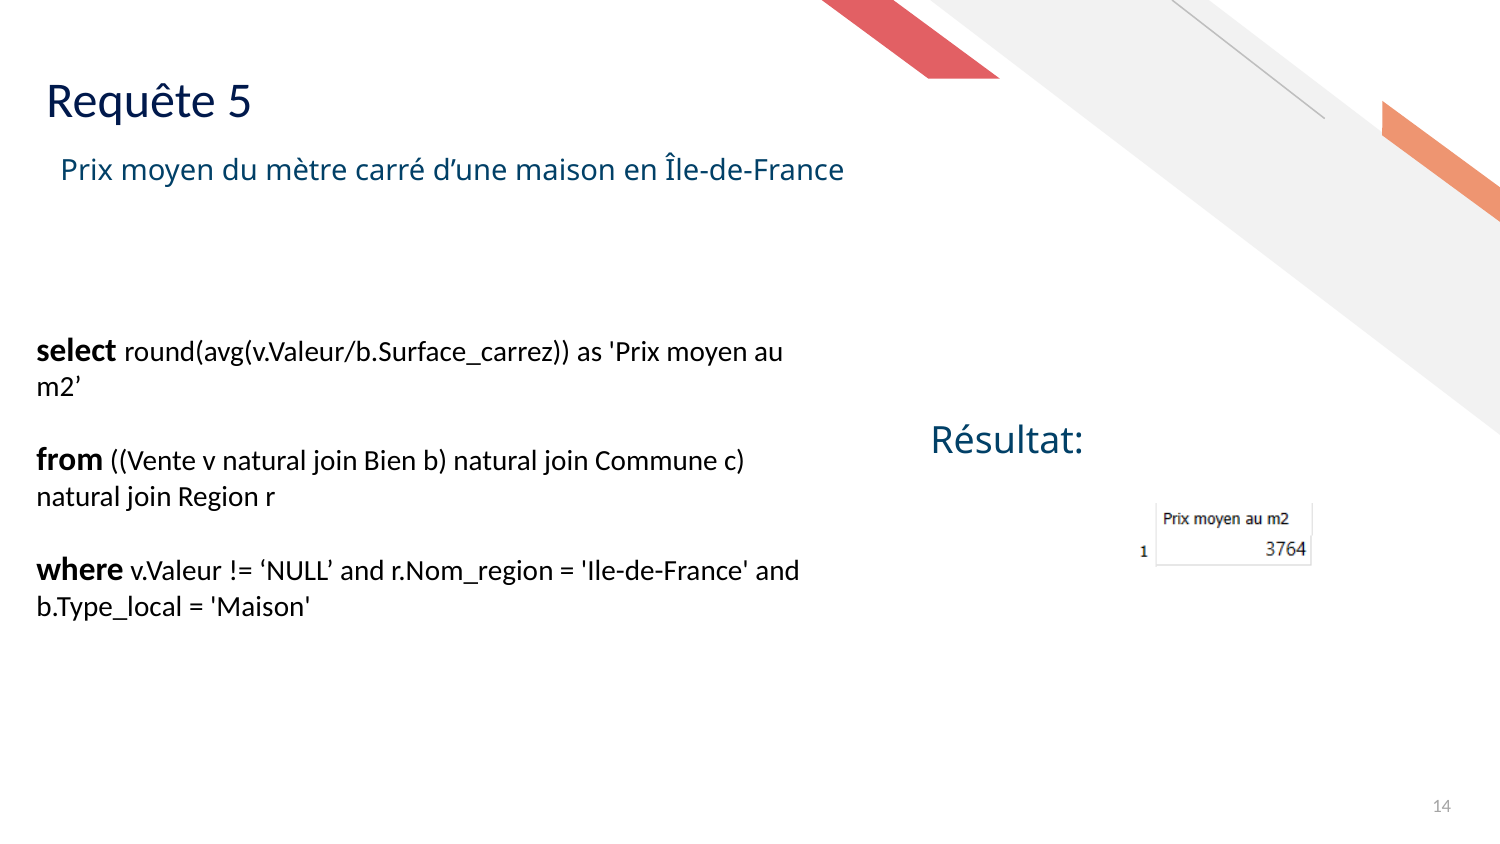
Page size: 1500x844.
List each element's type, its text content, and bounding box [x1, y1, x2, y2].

text_box select round(avg(v.Valeur/b.Surface_carrez)) as 'Prix moyen au m2’ from ((Vente v natural join Bien b) natural join Commune c) natural join Region r where v.Valeur != ‘NULL’ and r.Nom_region = 'Ile-de-France' and b.Type_local = 'Maison' [21, 320, 849, 630]
picture [1133, 502, 1313, 568]
list Prix moyen du mètre carré d’une maison en Île-de-France [11, 143, 1463, 219]
slide_number 14 [1371, 782, 1463, 827]
text_box Résultat: [915, 409, 1099, 469]
title Requête 5 [35, 39, 1061, 128]
